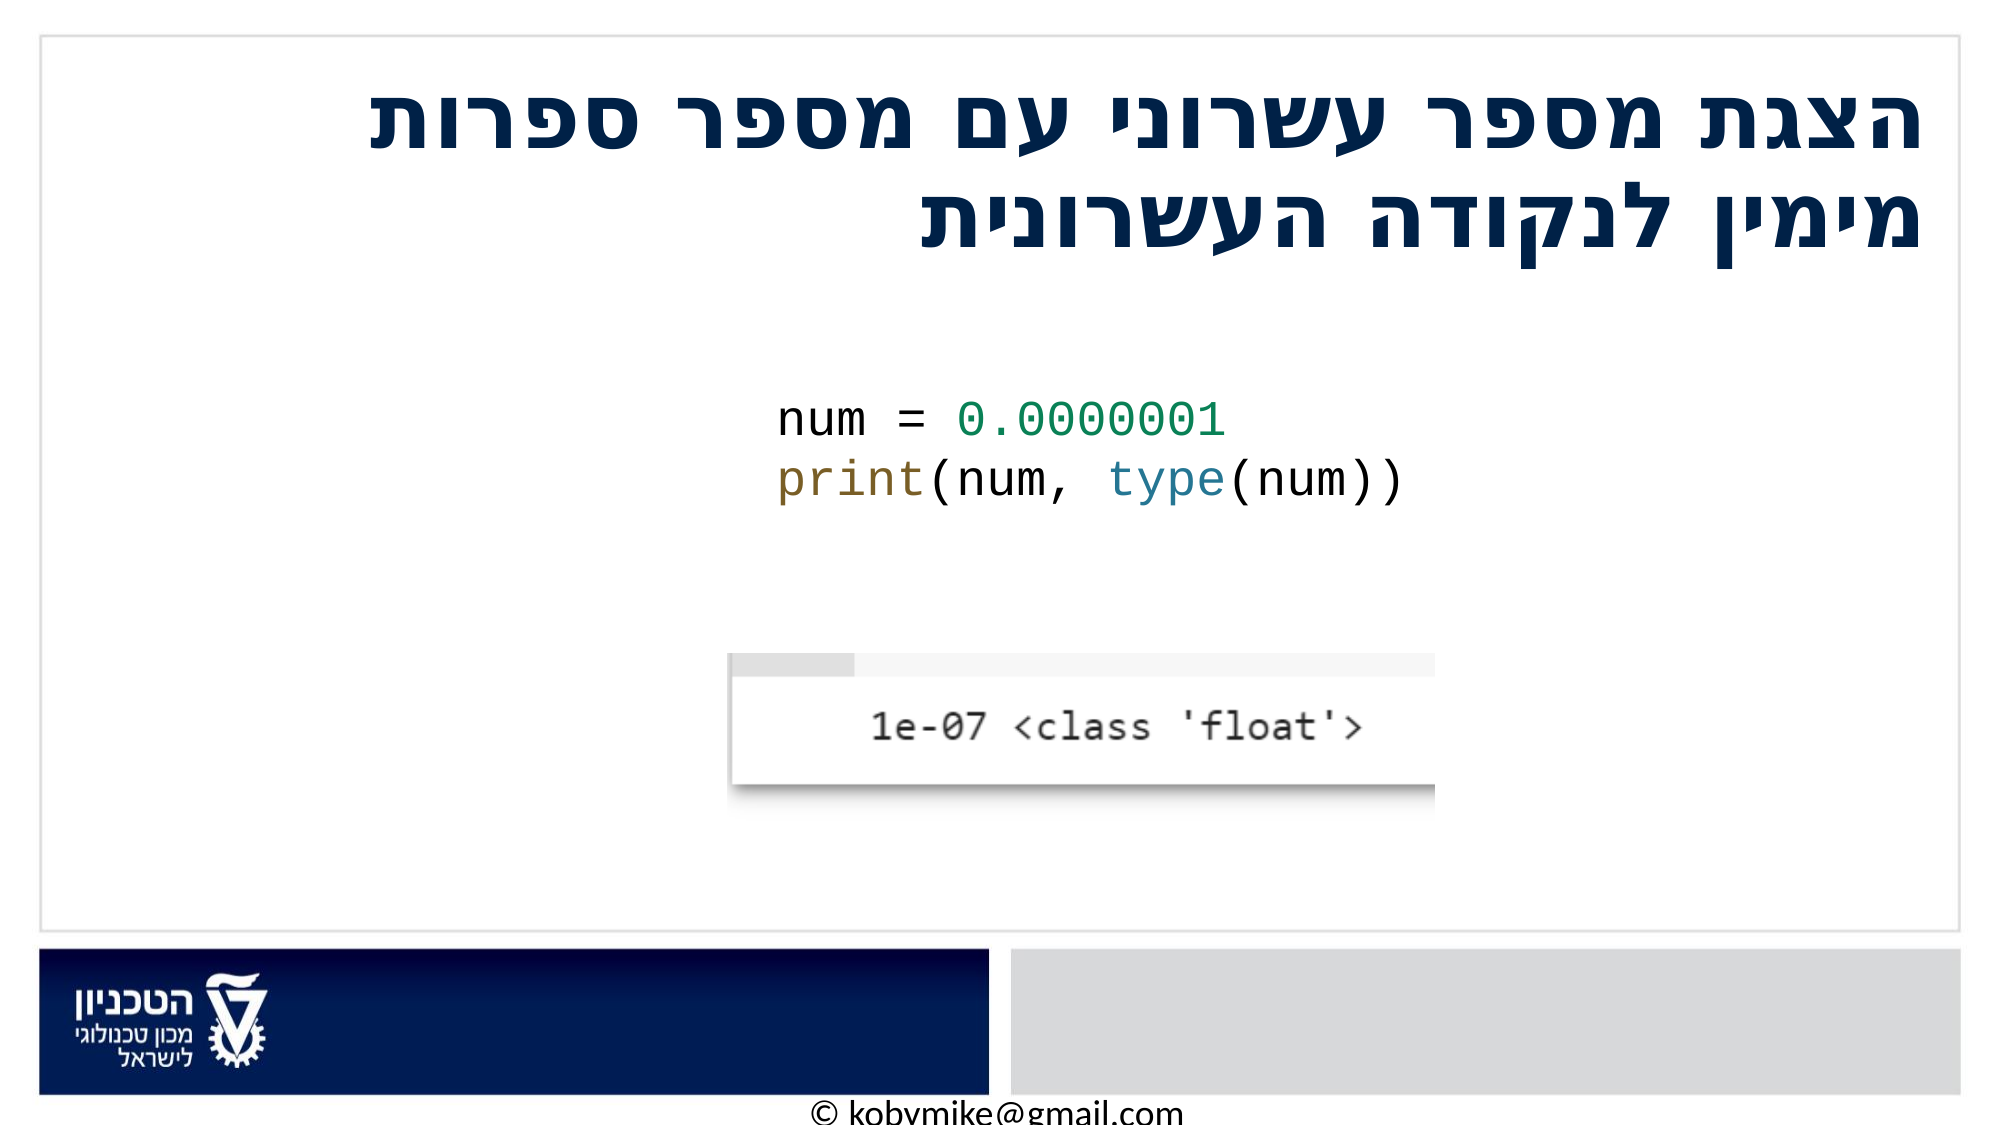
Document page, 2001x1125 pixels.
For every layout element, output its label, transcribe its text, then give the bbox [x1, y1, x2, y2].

picture [926, 1110, 933, 1125]
picture [1061, 1110, 1068, 1125]
picture [937, 1110, 944, 1125]
picture [890, 1110, 899, 1124]
picture [854, 1117, 860, 1125]
picture [1050, 1110, 1057, 1125]
picture [869, 1110, 879, 1124]
picture [979, 1110, 988, 1115]
picture [1006, 1111, 1013, 1121]
picture [965, 1117, 971, 1125]
picture [1079, 1118, 1086, 1124]
picture [1160, 1110, 1167, 1125]
picture [1139, 1110, 1149, 1124]
picture [1032, 1110, 1039, 1117]
text_box num = 0.0000001 print(num, type(num)) [761, 377, 1574, 573]
picture [1171, 1110, 1178, 1125]
title הצגת מספר עשרוני עם מספר ספרות מימין לנקודה העשרונית [218, 59, 1944, 278]
picture [0, 0, 2000, 1125]
picture [813, 1102, 835, 1125]
